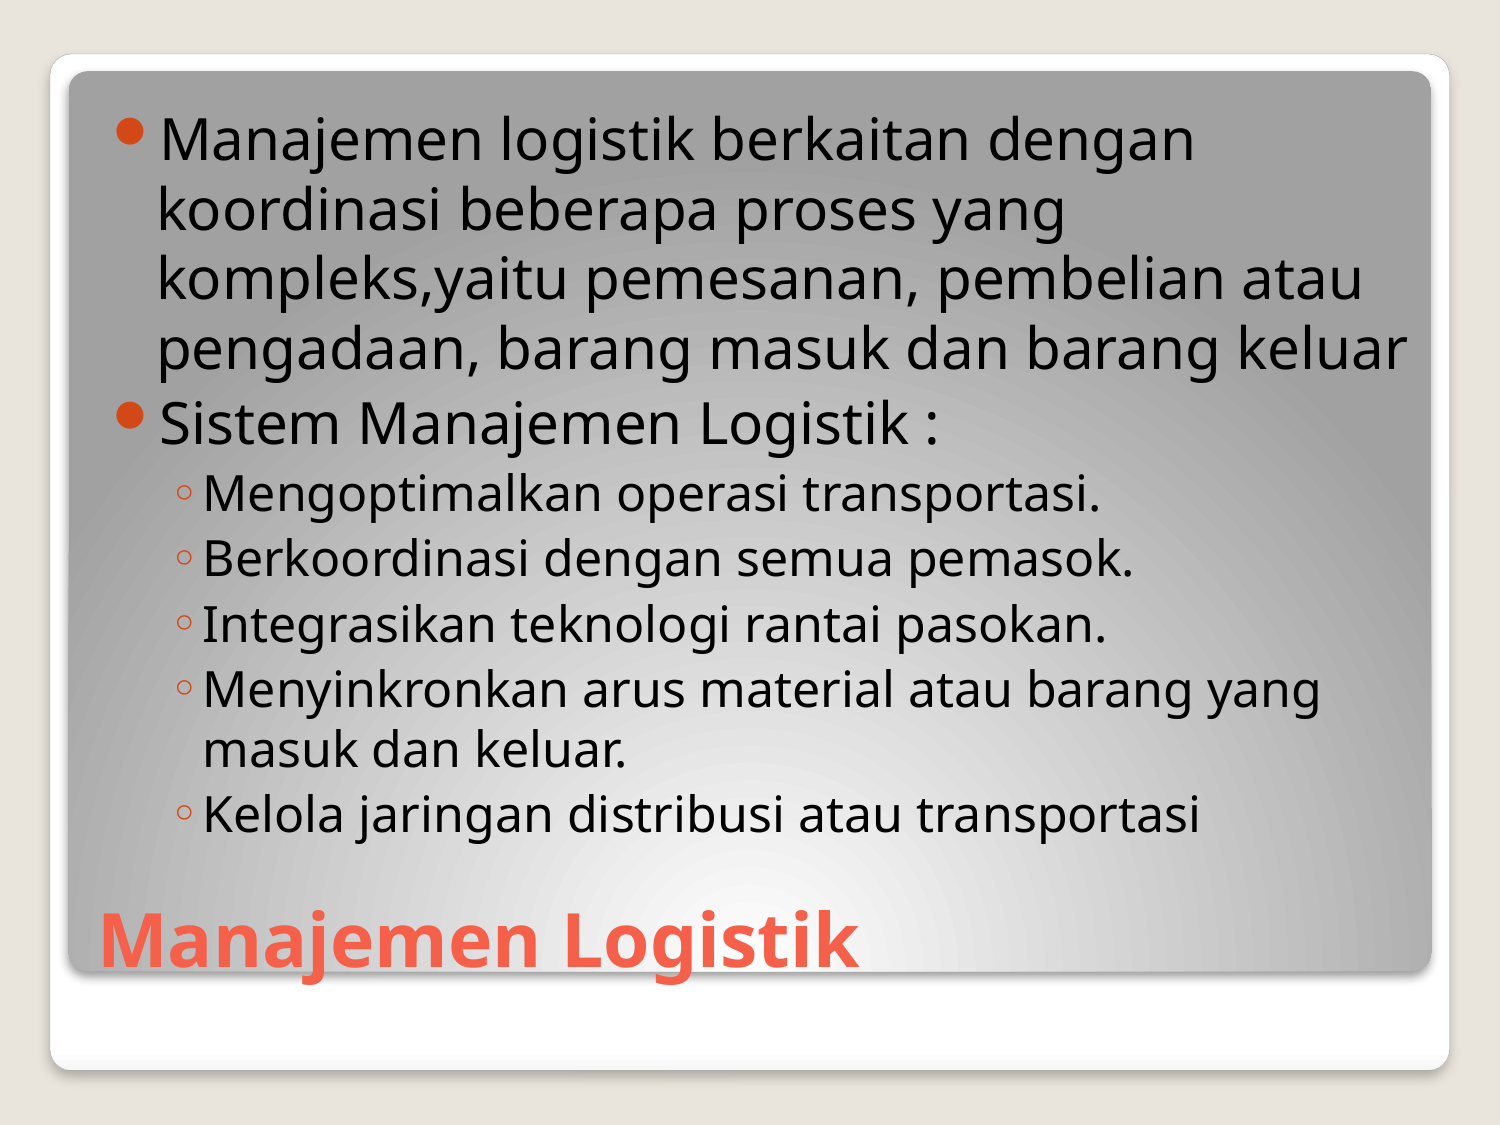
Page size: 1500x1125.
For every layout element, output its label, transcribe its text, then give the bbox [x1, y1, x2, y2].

title Manajemen Logistik [82, 870, 1425, 990]
list Manajemen logistik berkaitan dengan koordinasi beberapa proses yang kompleks,yaitu pemesanan, pembelian atau pengadaan, barang masuk dan barang keluar Sistem Manajemen Logistik : Mengoptimalkan operasi transportasi. Berkoordinasi dengan semua pemasok. Integrasikan teknologi rantai pasokan. Menyinkronkan arus material atau barang yang masuk dan keluar. Kelola jaringan distribusi atau transportasi [82, 86, 1425, 870]
